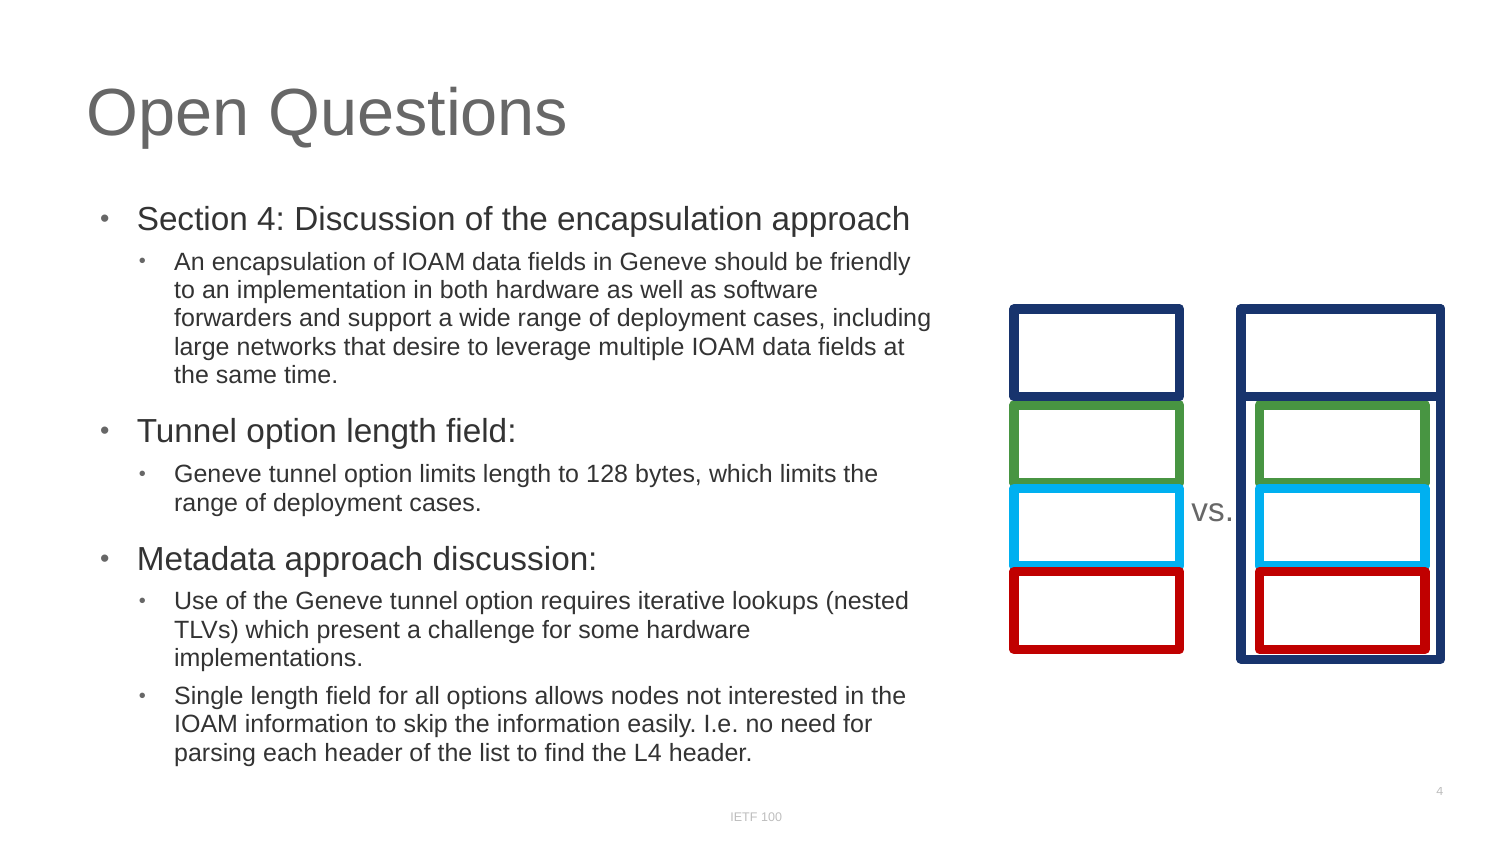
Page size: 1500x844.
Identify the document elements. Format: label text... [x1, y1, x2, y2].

list Section 4: Discussion of the encapsulation approach An encapsulation of IOAM data fields in Geneve should be friendly to an implementation in both hardware as well as software forwarders and support a wide range of deployment cases, including large networks that desire to leverage multiple IOAM data fields at the same time. Tunnel option length field: Geneve tunnel option limits length to 128 bytes, which limits the range of deployment cases. Metadata approach discussion: Use of the Geneve tunnel option requires iterative lookups (nested TLVs) which present a challenge for some hardware implementations. Single length field for all options allows nodes not interested in the IOAM information to skip the information easily. I.e. no need for parsing each header of the list to find the L4 header. [75, 192, 953, 713]
title Open Questions [71, 55, 1441, 176]
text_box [1013, 308, 1442, 660]
